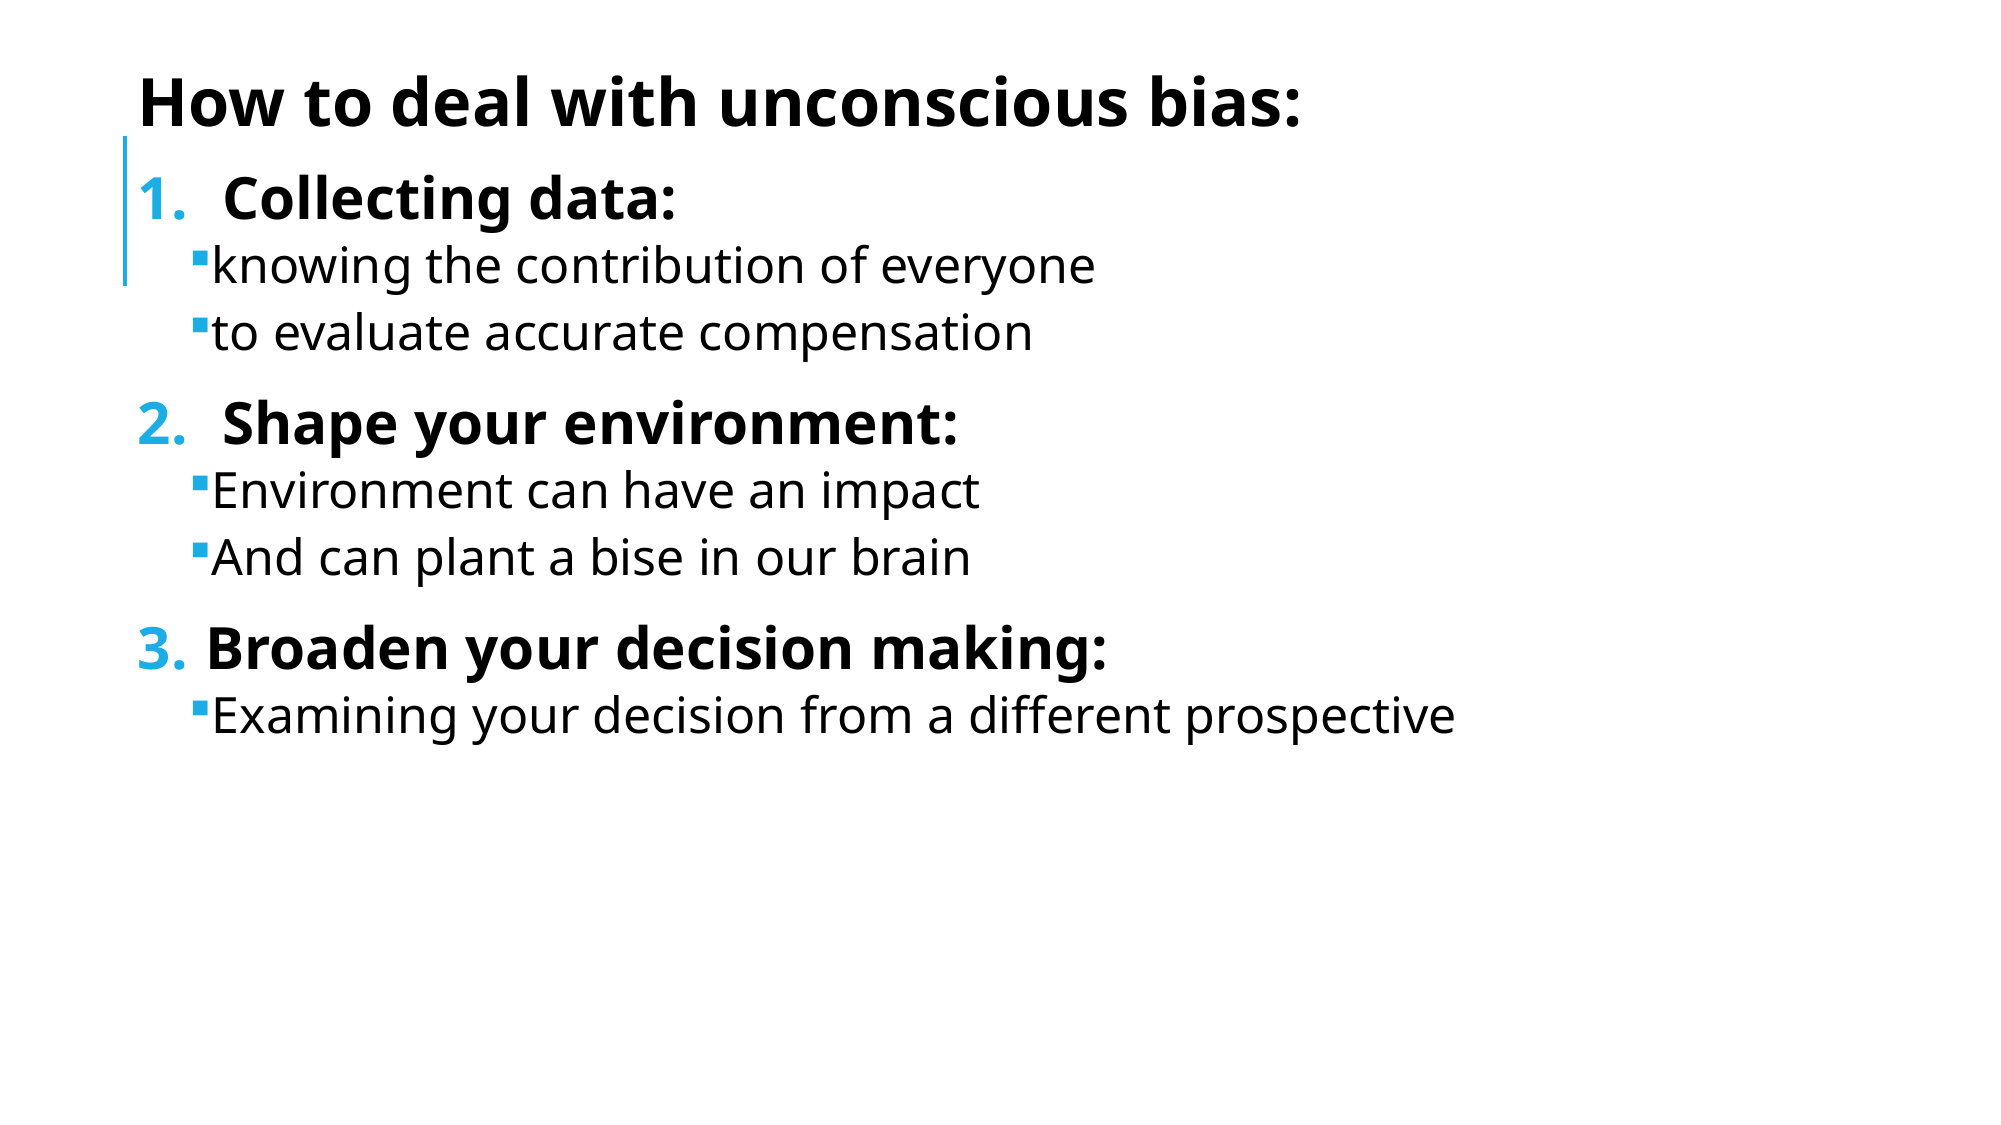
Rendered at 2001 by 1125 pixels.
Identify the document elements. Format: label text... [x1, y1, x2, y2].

list How to deal with unconscious bias: Collecting data: knowing the contribution of everyone to evaluate accurate compensation Shape your environment: Environment can have an impact And can plant a bise in our brain Broaden your decision making: Examining your decision from a different prospective [130, 60, 1866, 1068]
